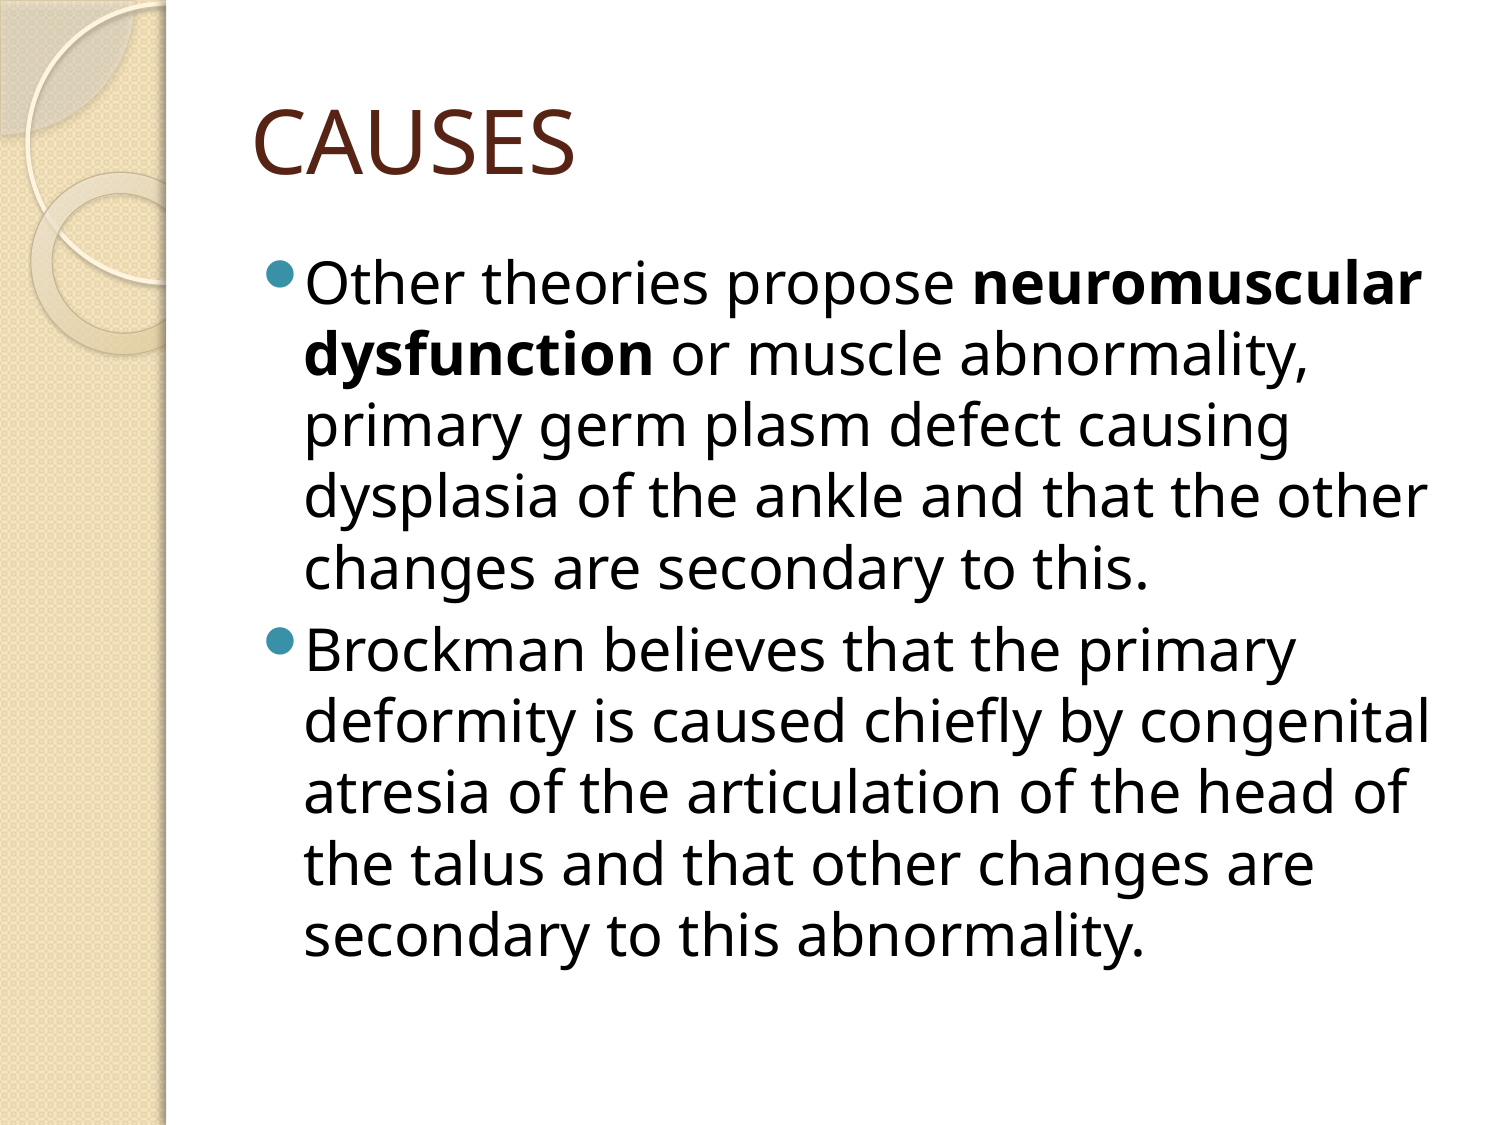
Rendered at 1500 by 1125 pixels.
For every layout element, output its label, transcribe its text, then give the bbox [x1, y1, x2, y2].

list Other theories propose neuromuscular dysfunction or muscle abnormality, primary germ plasm defect causing dysplasia of the ankle and that the other changes are secondary to this. Brockman believes that the primary deformity is caused chiefly by congenital atresia of the articulation of the head of the talus and that other changes are secondary to this abnormality. [235, 237, 1466, 1025]
title CAUSES [235, 45, 1466, 233]
